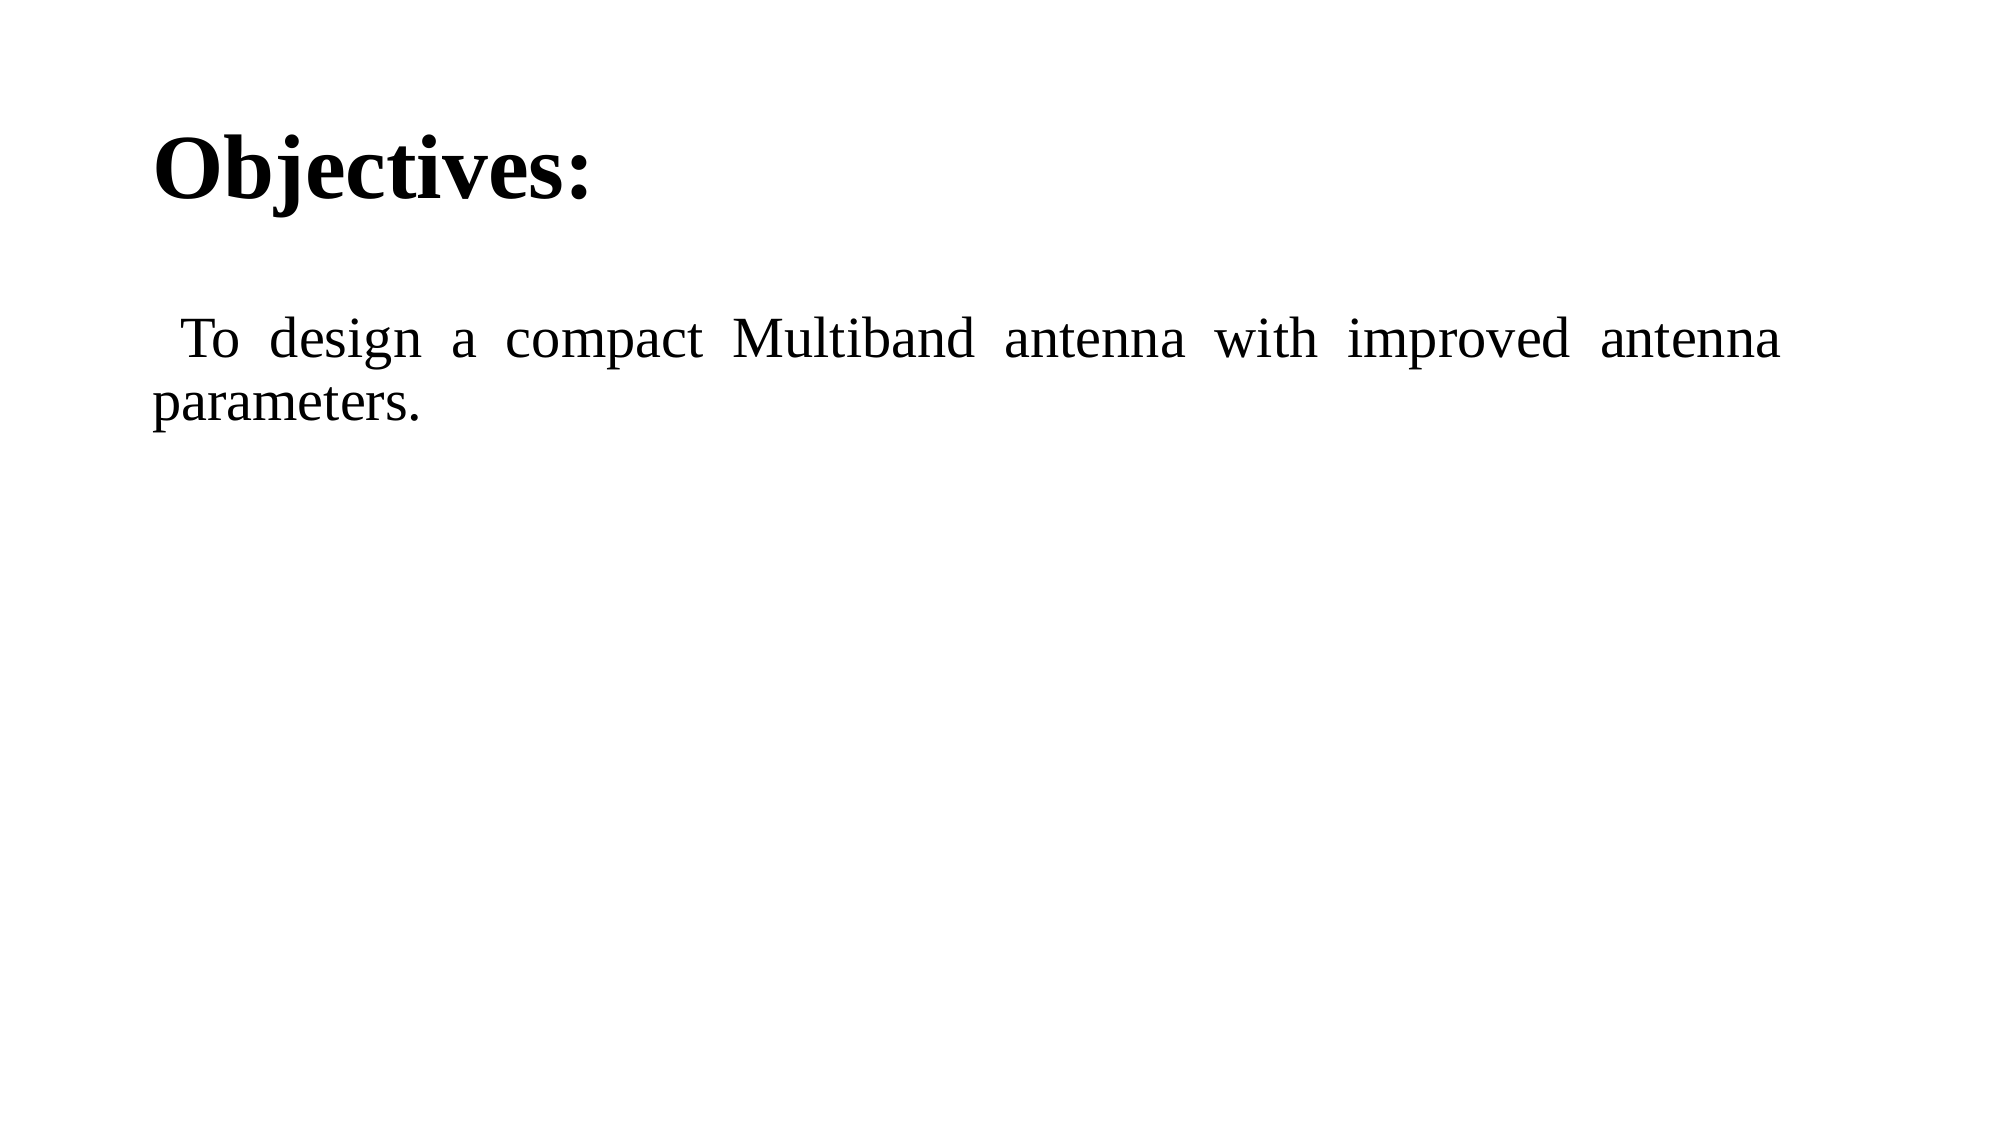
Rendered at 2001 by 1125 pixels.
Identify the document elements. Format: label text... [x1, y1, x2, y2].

list To design a compact Multiband antenna with improved antenna parameters. [137, 299, 1797, 1014]
title Objectives: [137, 59, 1863, 278]
